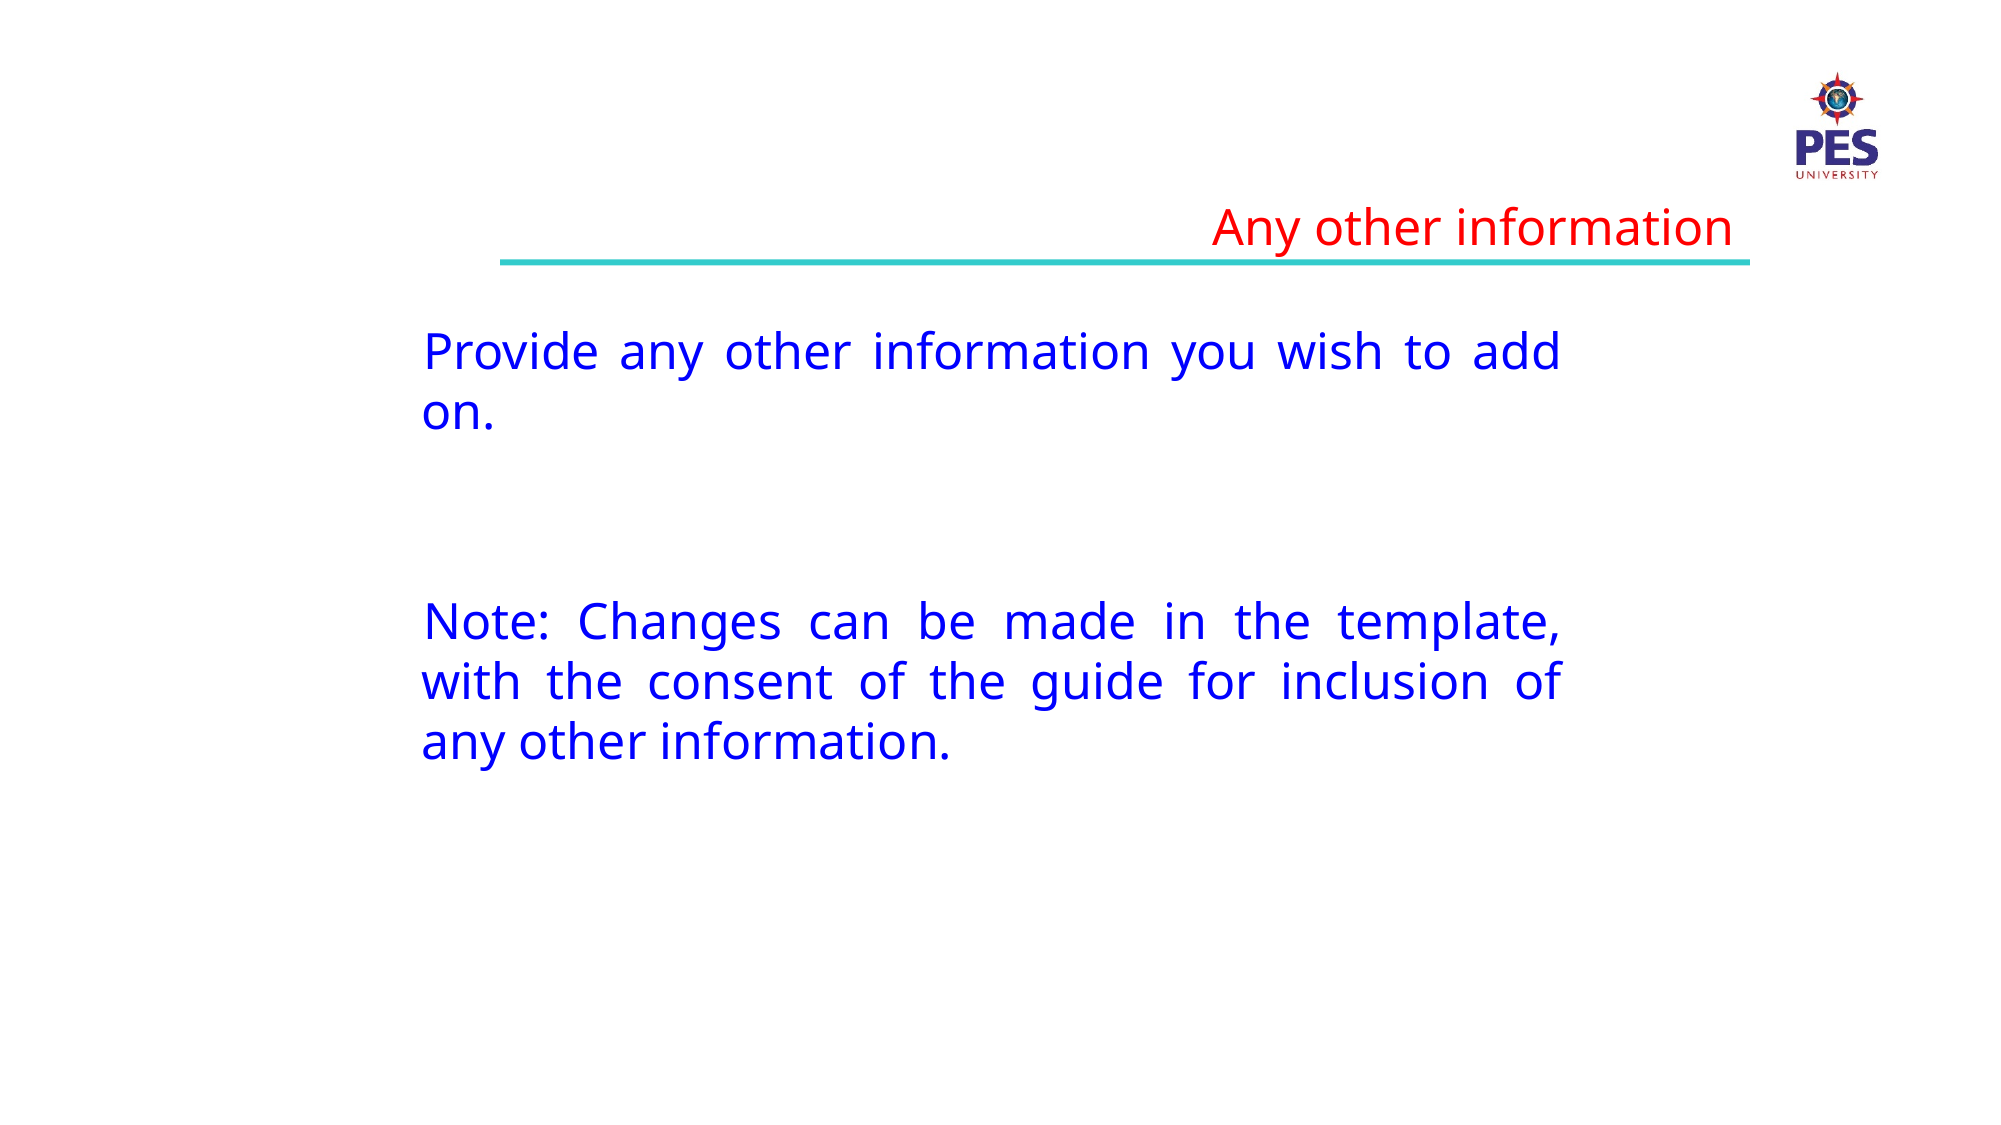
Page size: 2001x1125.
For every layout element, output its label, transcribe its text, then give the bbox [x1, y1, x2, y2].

text_box Provide any other information you wish to add on. Note: Changes can be made in the template, with the consent of the guide for inclusion of any other information. [349, 312, 1578, 778]
text_box Any other information [474, 187, 1750, 263]
picture [1749, 37, 1925, 213]
